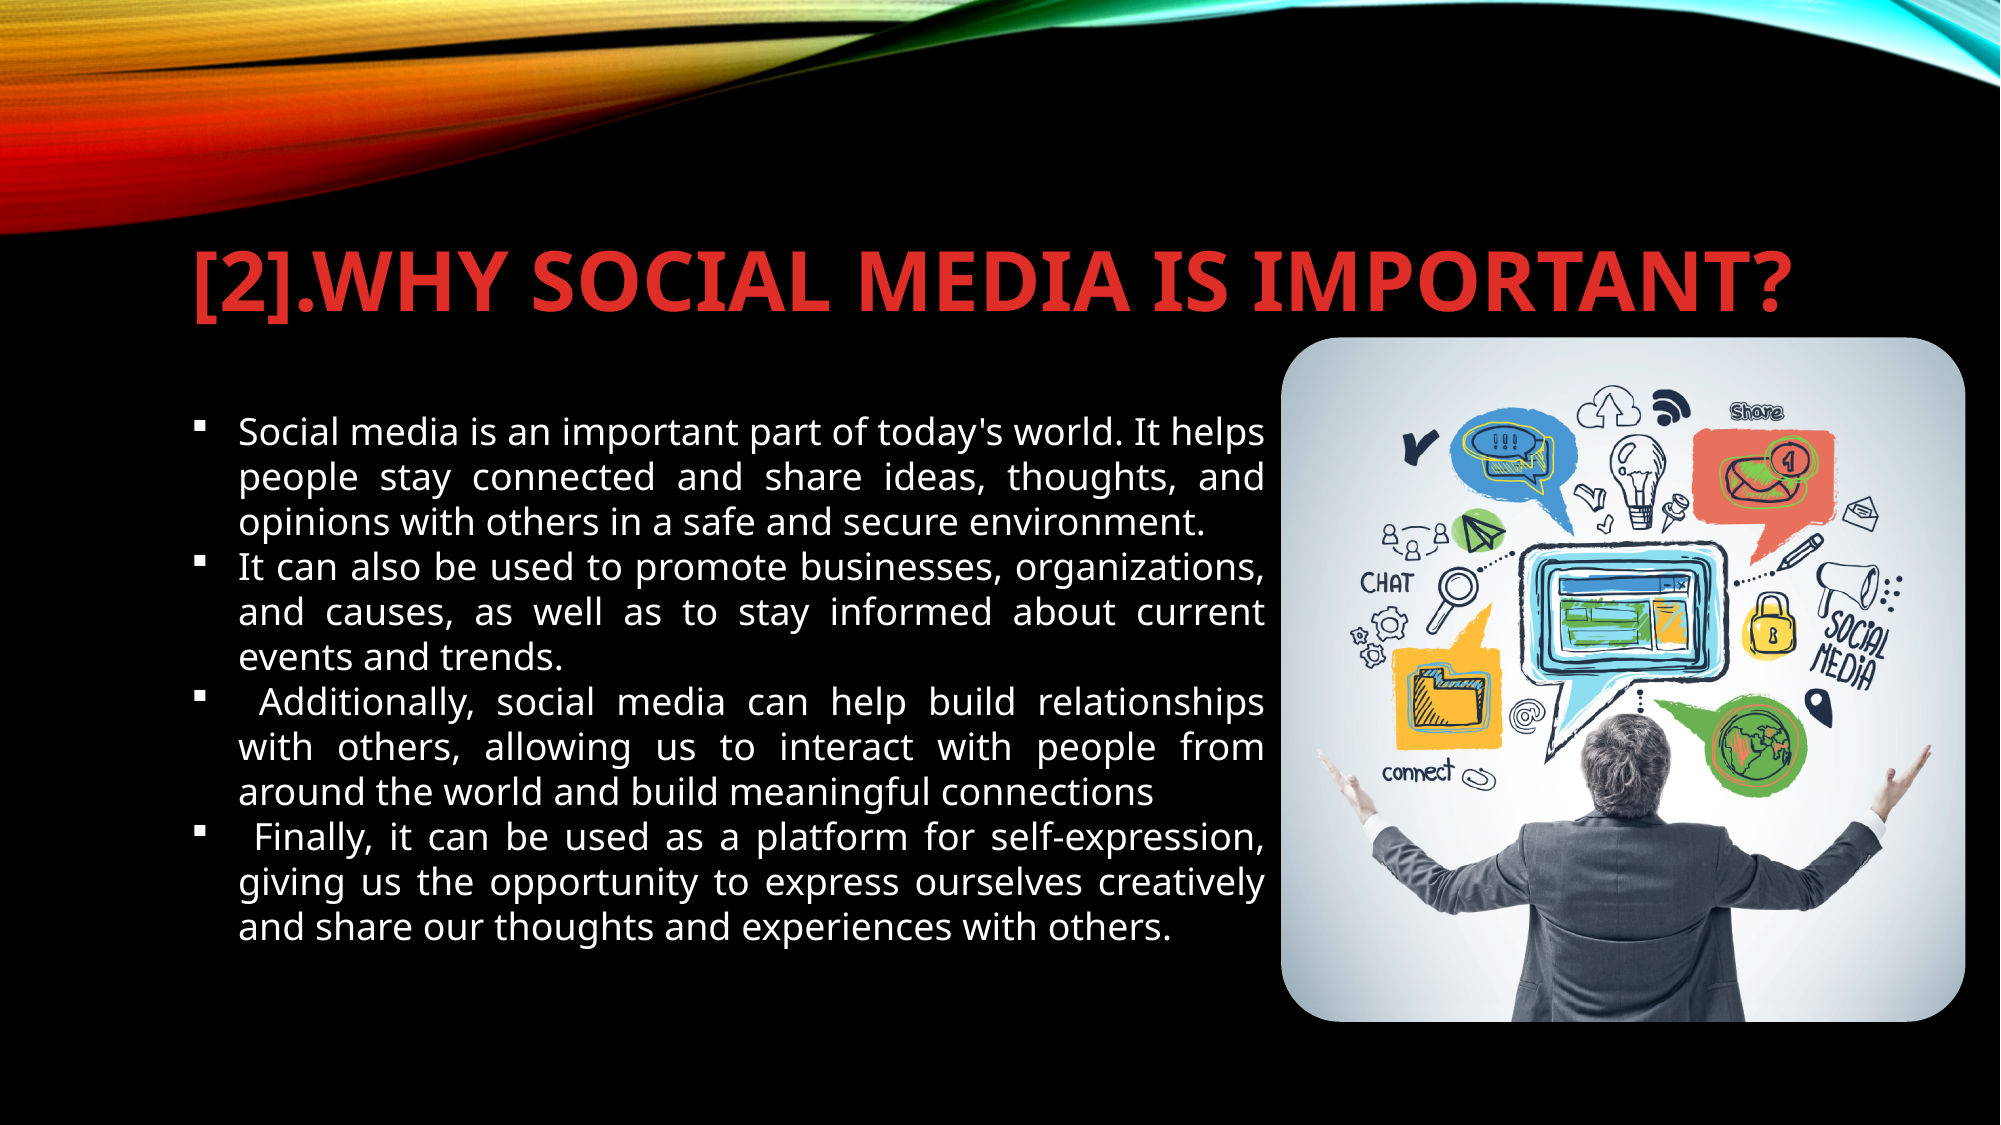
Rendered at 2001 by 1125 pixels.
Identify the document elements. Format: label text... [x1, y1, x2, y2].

picture [1280, 337, 1966, 1022]
title [2].Why social media is important? [0, 121, 2000, 338]
text_box Social media is an important part of today's world. It helps people stay connected and share ideas, thoughts, and opinions with others in a safe and secure environment. It can also be used to promote businesses, organizations, and causes, as well as to stay informed about current events and trends. Additionally, social media can help build relationships with others, allowing us to interact with people from around the world and build meaningful connections Finally, it can be used as a platform for self-expression, giving us the opportunity to express ourselves creatively and share our thoughts and experiences with others. [176, 400, 1280, 956]
picture [0, 0, 2000, 121]
